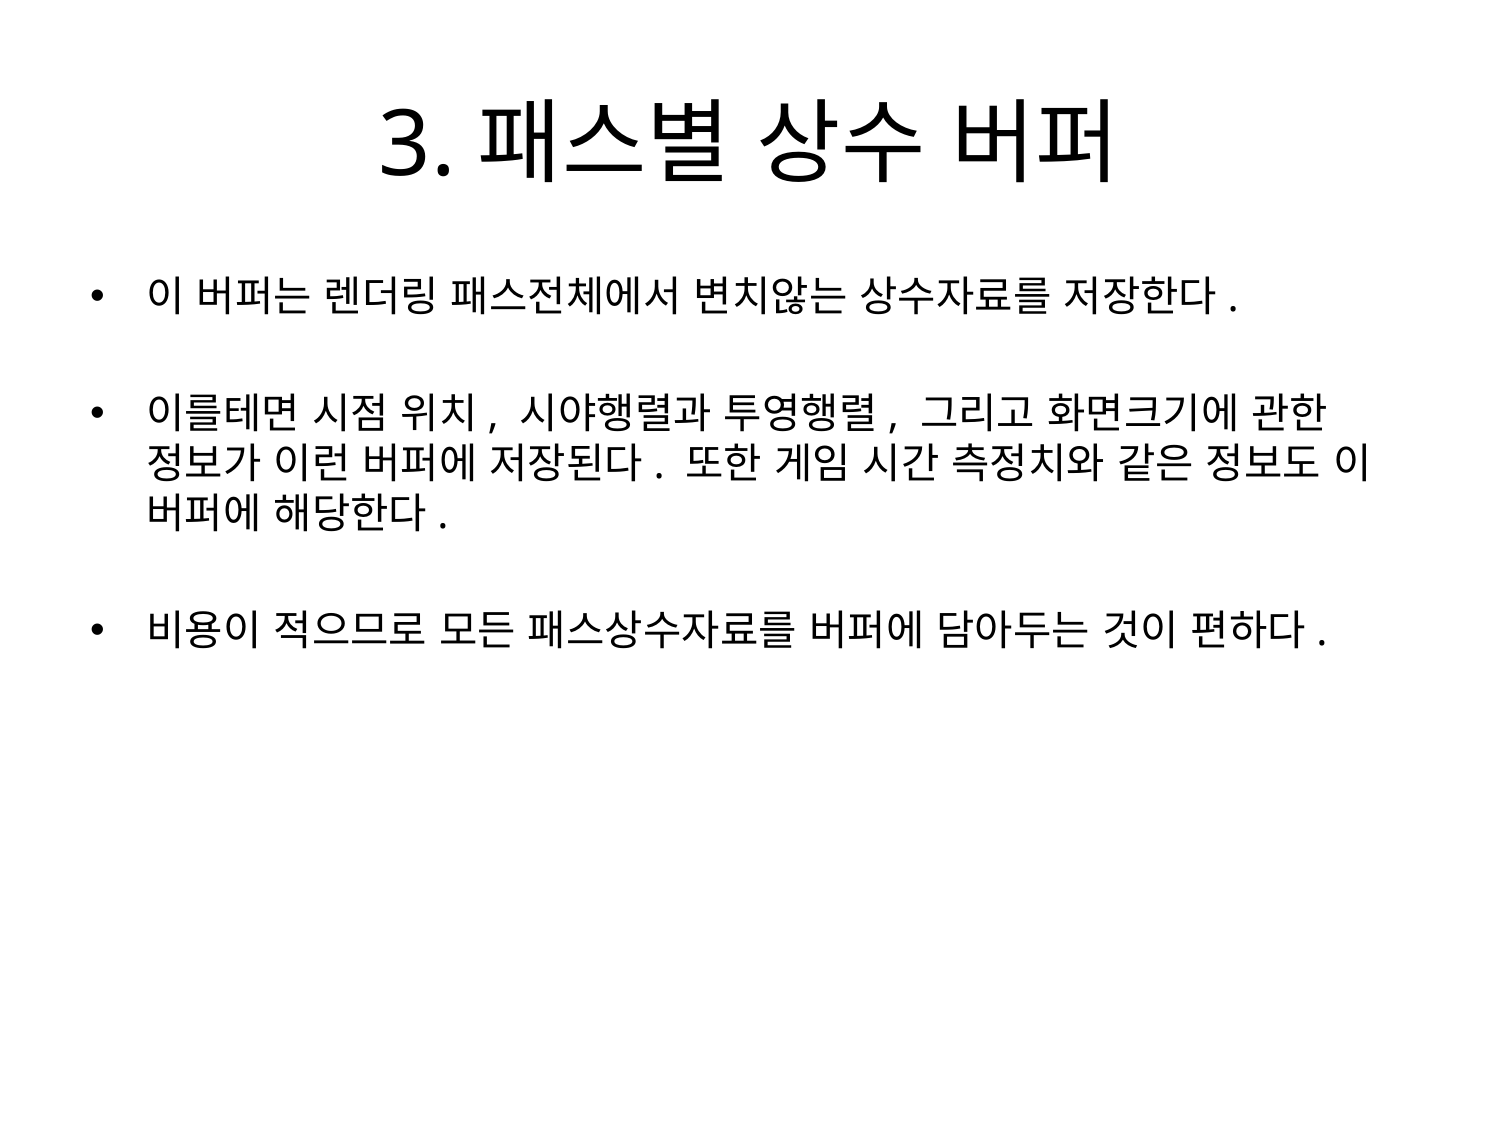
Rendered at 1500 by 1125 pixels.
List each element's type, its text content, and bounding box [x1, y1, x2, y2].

title 3.패스별 상수 버퍼 [75, 45, 1425, 233]
list 이 버퍼는 렌더링 패스전체에서 변치않는 상수자료를 저장한다. 이를테면 시점 위치, 시야행렬과 투영행렬, 그리고 화면크기에 관한 정보가 이런 버퍼에 저장된다. 또한 게임 시간 측정치와 같은 정보도 이 버퍼에 해당한다. 비용이 적으므로 모든 패스상수자료를 버퍼에 담아두는 것이 편하다. [75, 262, 1425, 1005]
